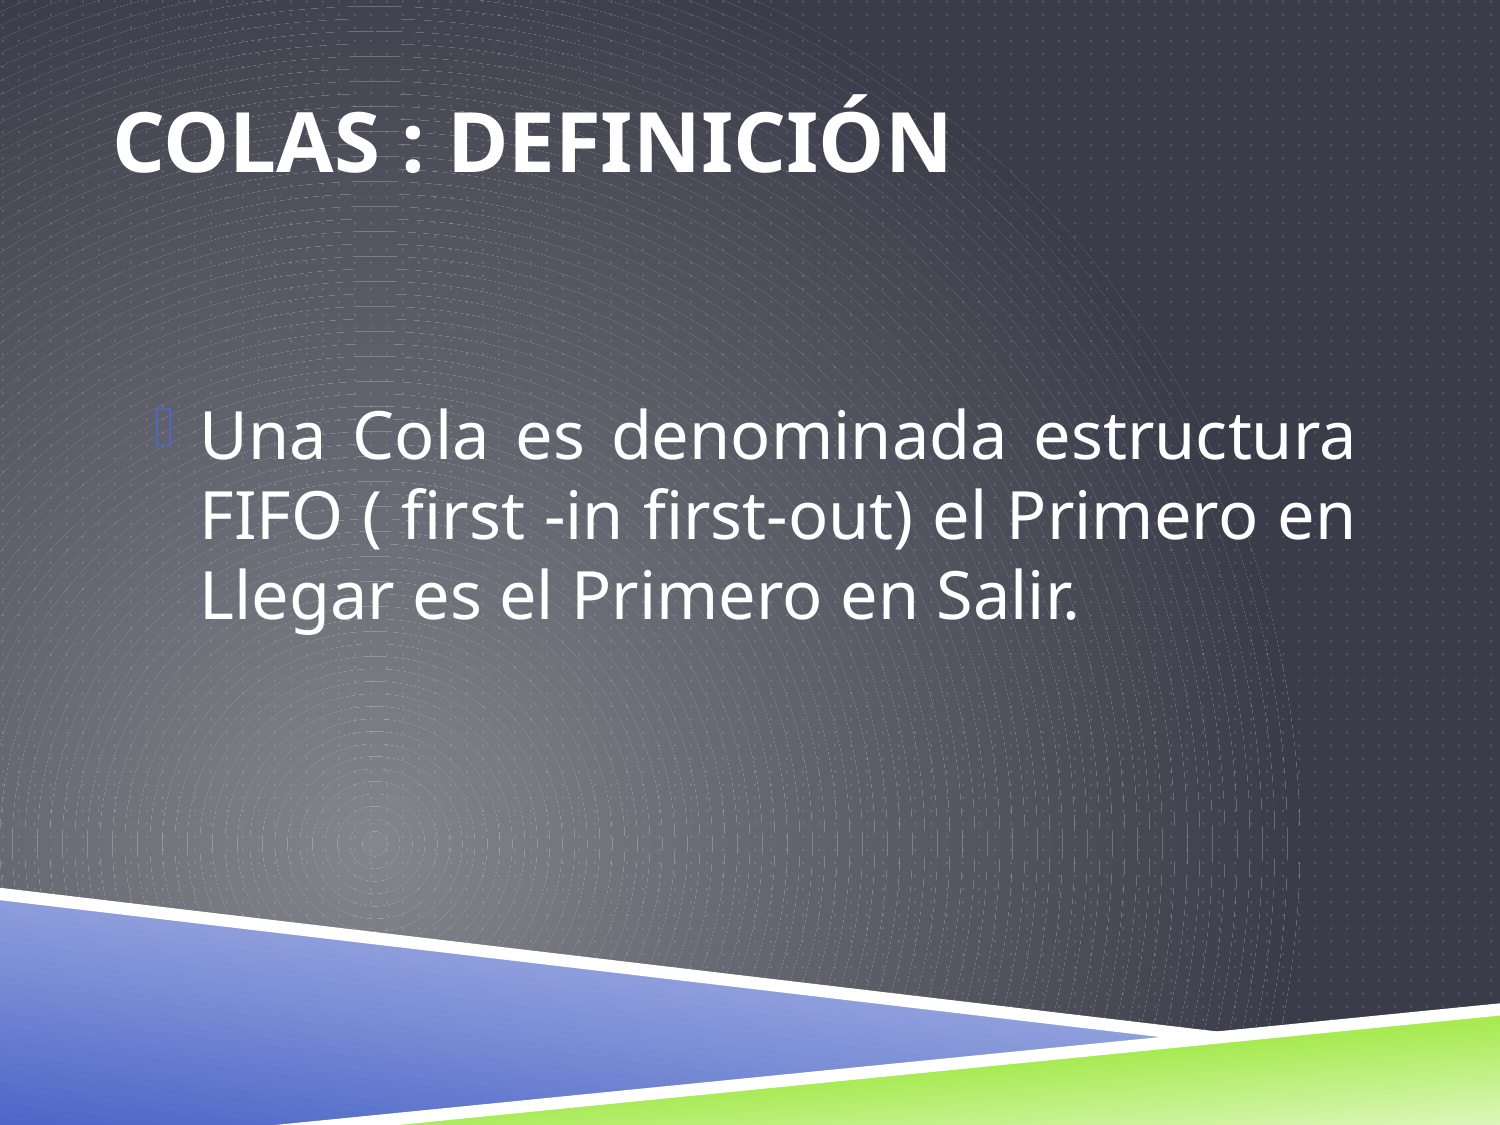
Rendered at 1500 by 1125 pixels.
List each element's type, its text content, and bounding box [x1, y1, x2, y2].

list Una Cola es denominada estructura FIFO ( first -in first-out) el Primero en Llegar es el Primero en Salir. [143, 385, 1359, 952]
title COLAS : Definición [112, 45, 1388, 233]
